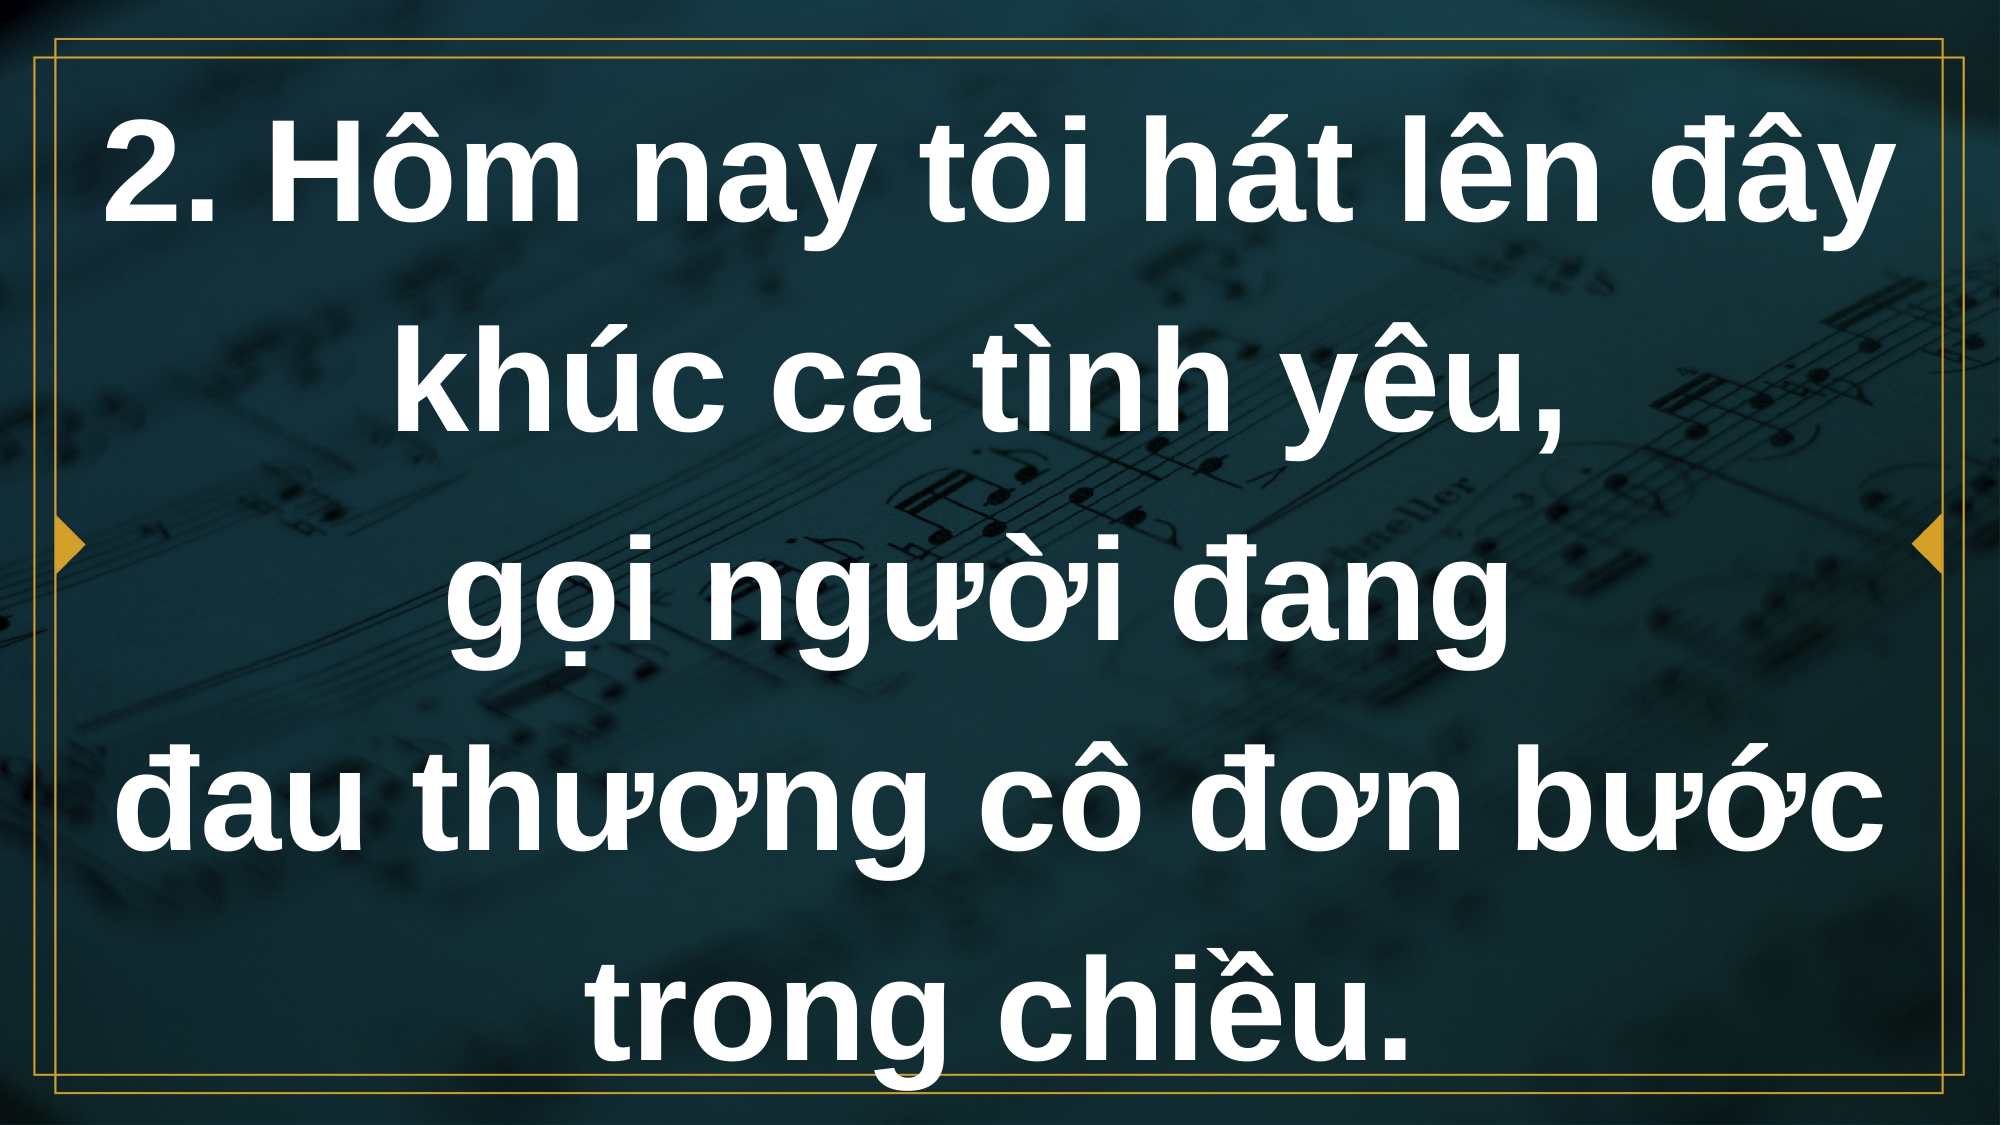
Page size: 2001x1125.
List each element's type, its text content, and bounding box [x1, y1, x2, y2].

title 2. Hôm nay tôi hát lên đây khúc ca tình yêu, gọi người đang đau thương cô đơn bước trong chiều. [55, 53, 1945, 1077]
picture [0, 0, 2000, 1125]
